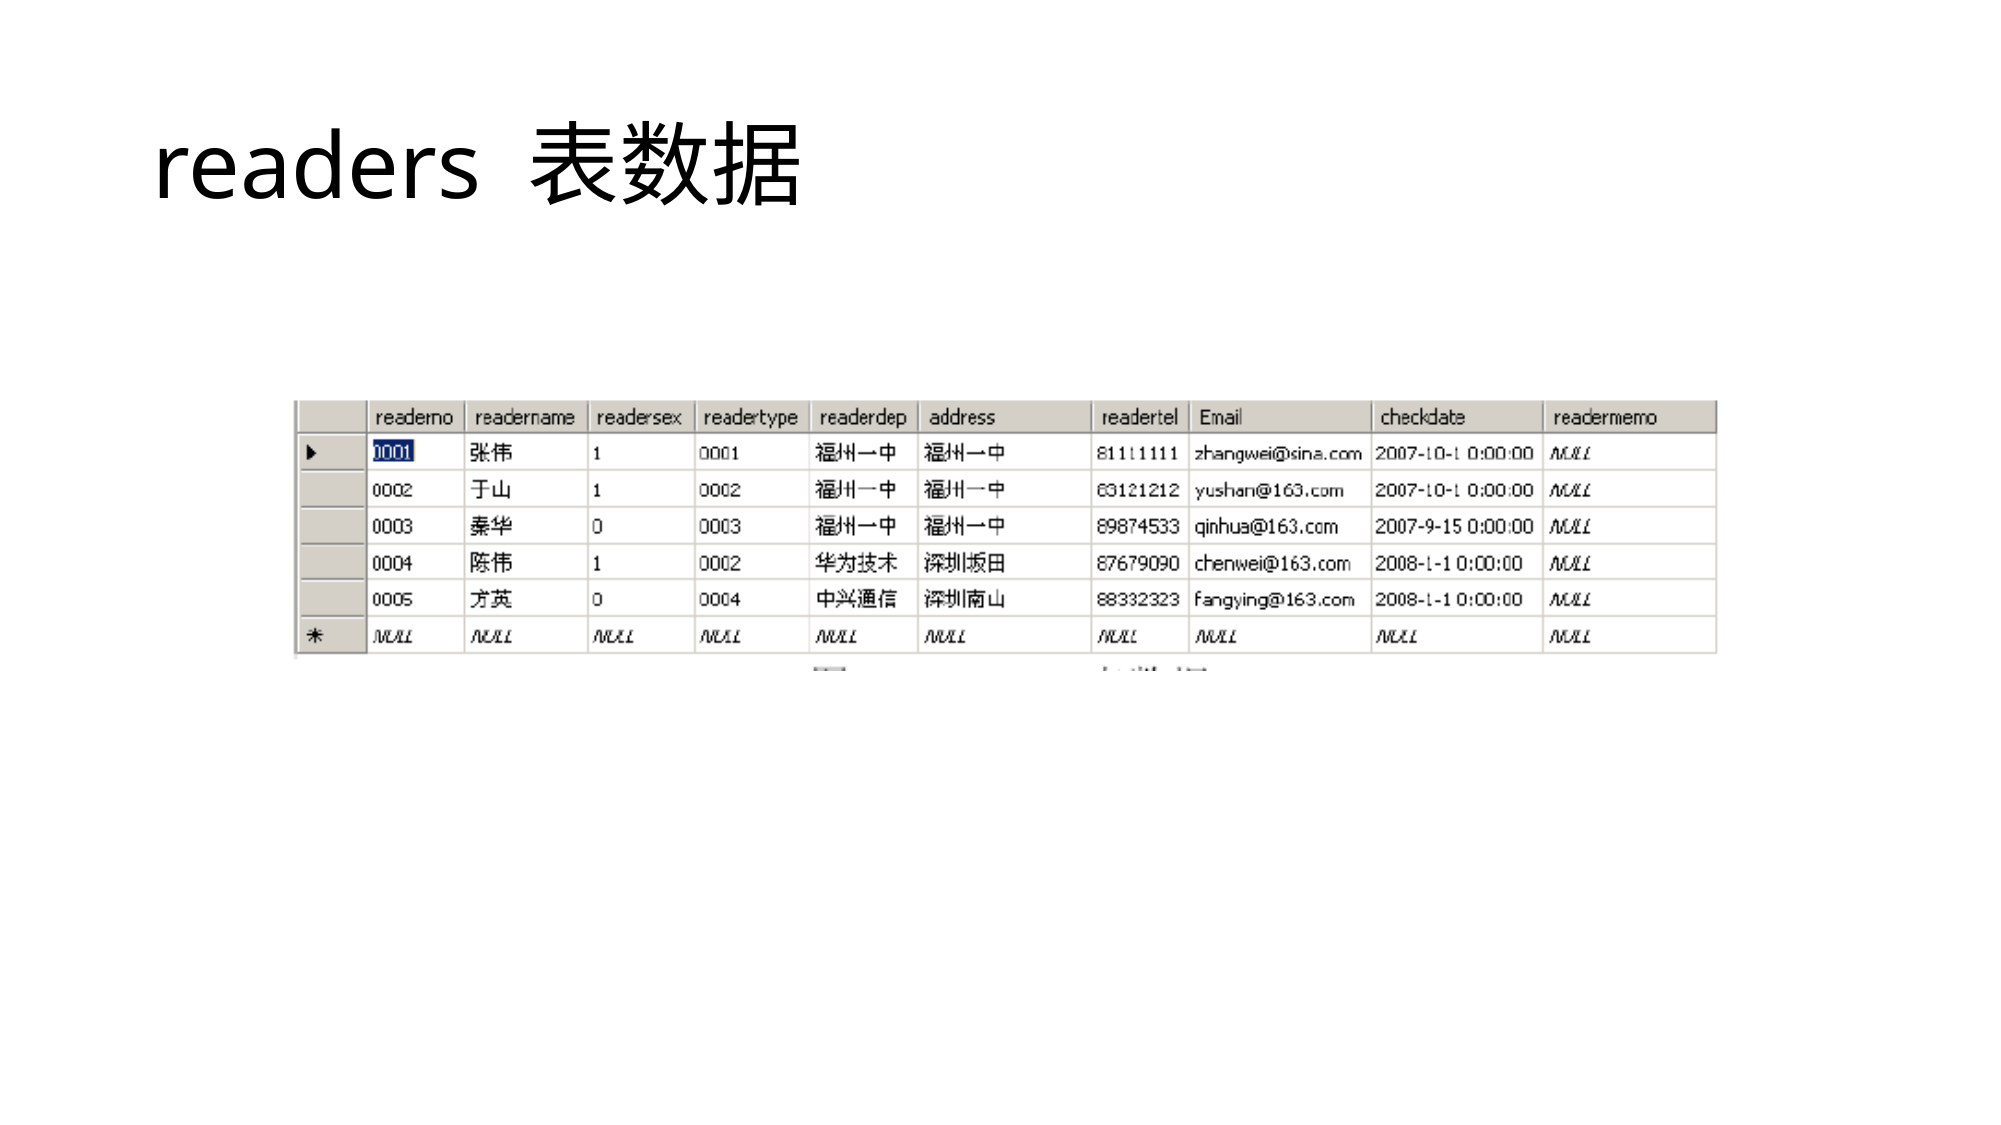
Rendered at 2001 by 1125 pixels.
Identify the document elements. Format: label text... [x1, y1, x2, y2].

picture [287, 399, 1725, 671]
title readers 表数据 [137, 59, 1863, 278]
